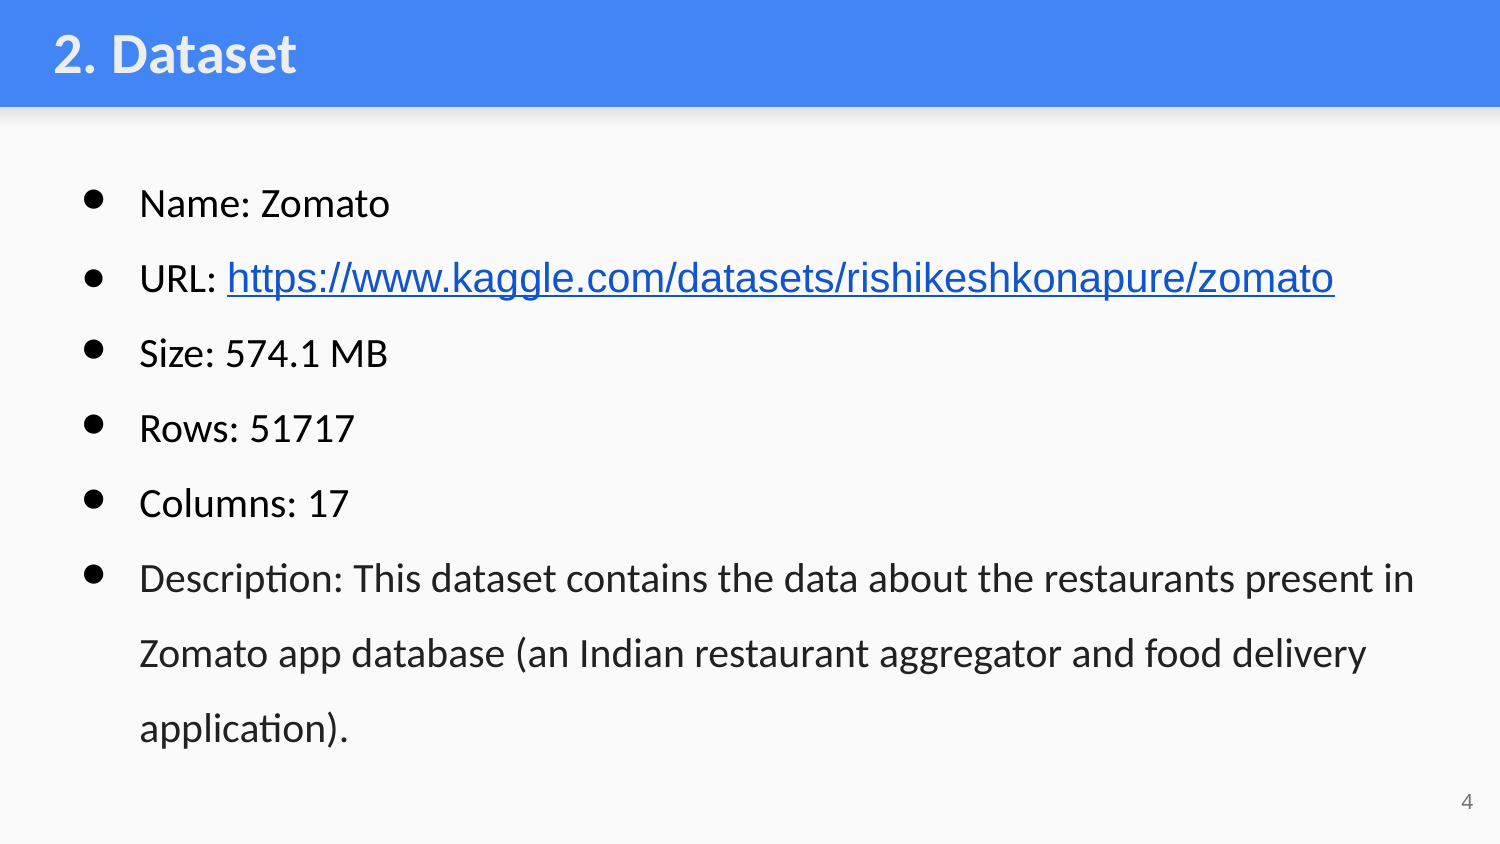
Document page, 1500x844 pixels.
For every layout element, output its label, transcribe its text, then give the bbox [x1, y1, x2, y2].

text_box Name: Zomato URL: https://www.kaggle.com/datasets/rishikeshkonapure/zomato Size: 574.1 MB Rows: 51717 Columns: 17 Description: This dataset contains the data about the restaurants present in Zomato app database (an Indian restaurant aggregator and food delivery application). [49, 135, 1434, 766]
slide_number ‹#› [1398, 770, 1489, 835]
text_box 2. Dataset [38, 0, 900, 100]
